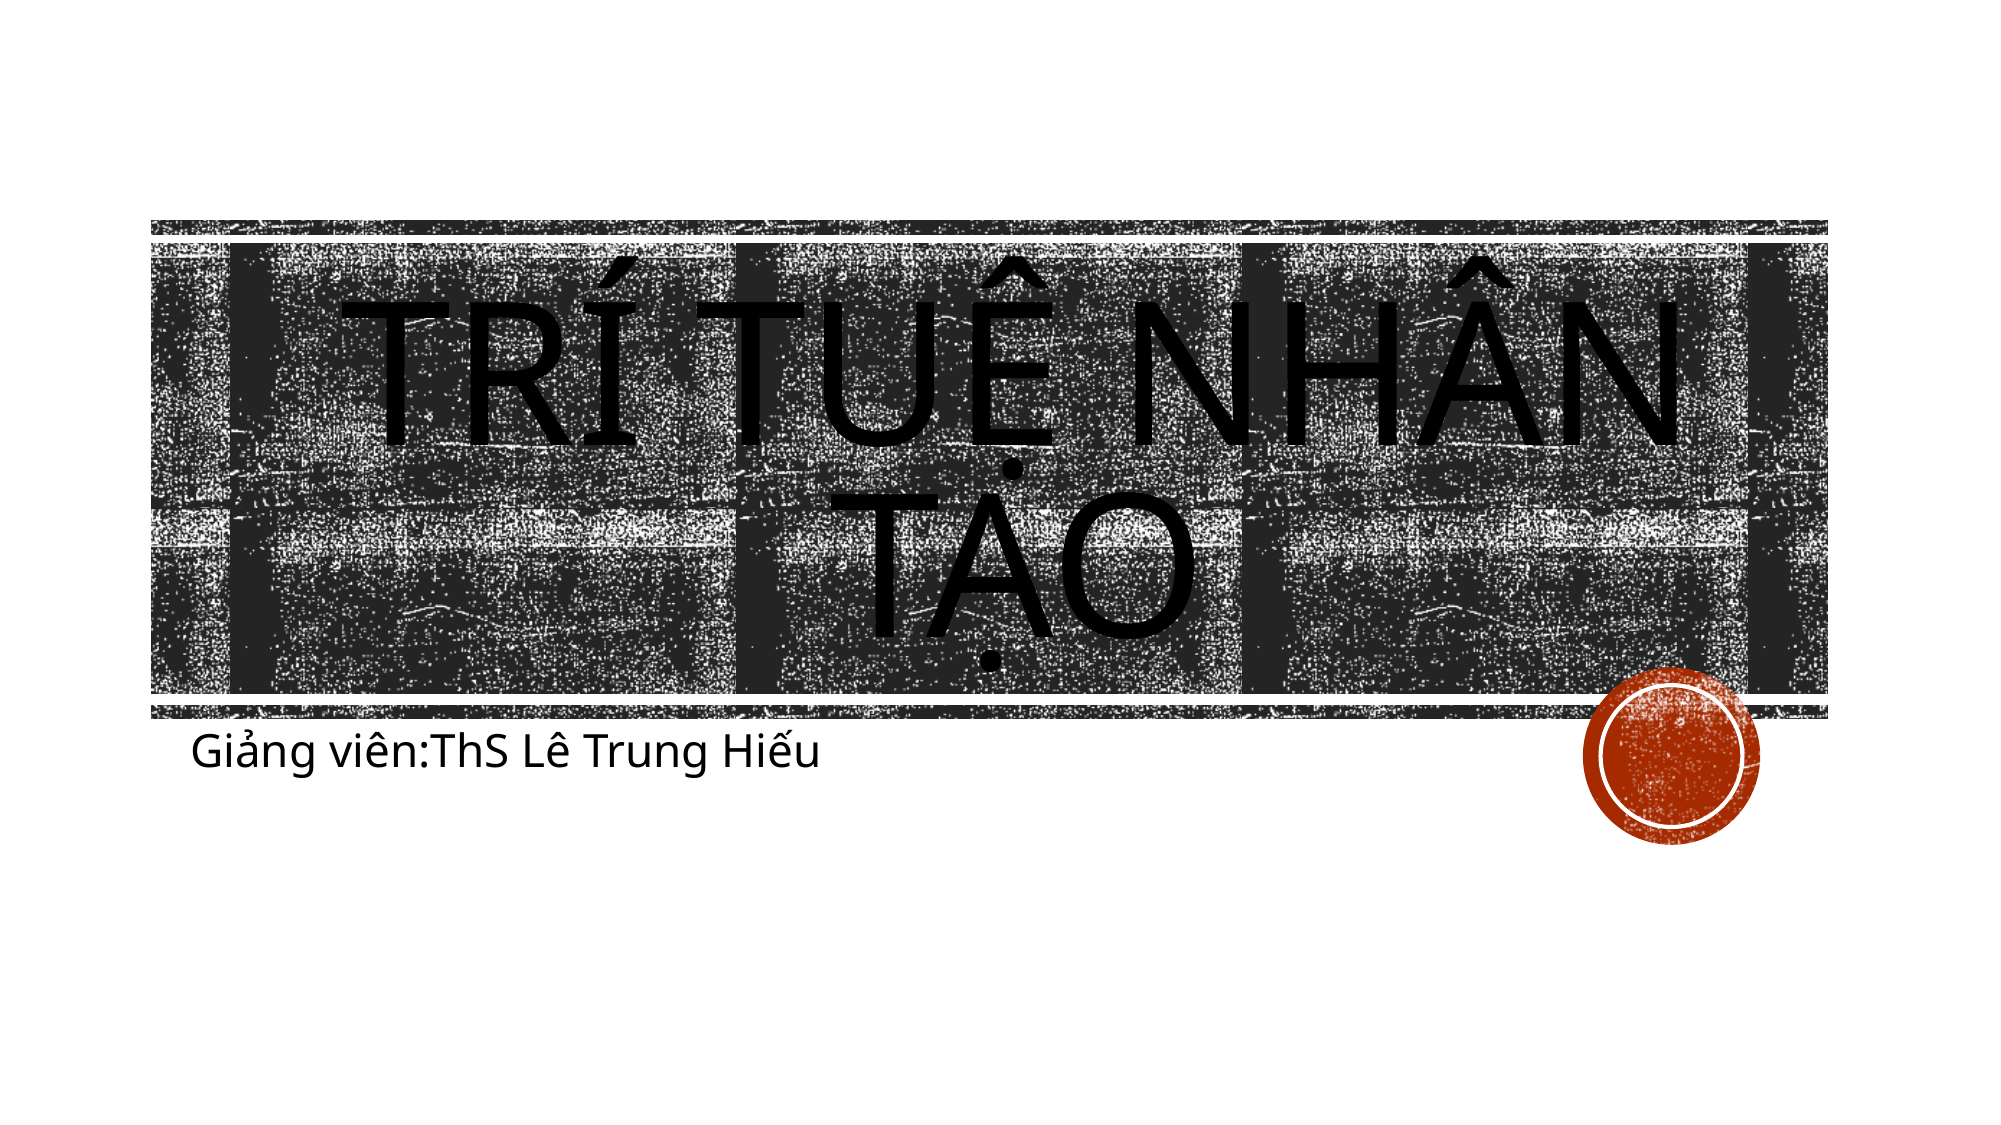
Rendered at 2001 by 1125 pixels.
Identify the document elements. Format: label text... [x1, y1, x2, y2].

title Trí tuệ nhân tạo [172, 234, 1865, 733]
subtitle Giảng viên:ThS Lê Trung Hiếu [175, 720, 1470, 896]
